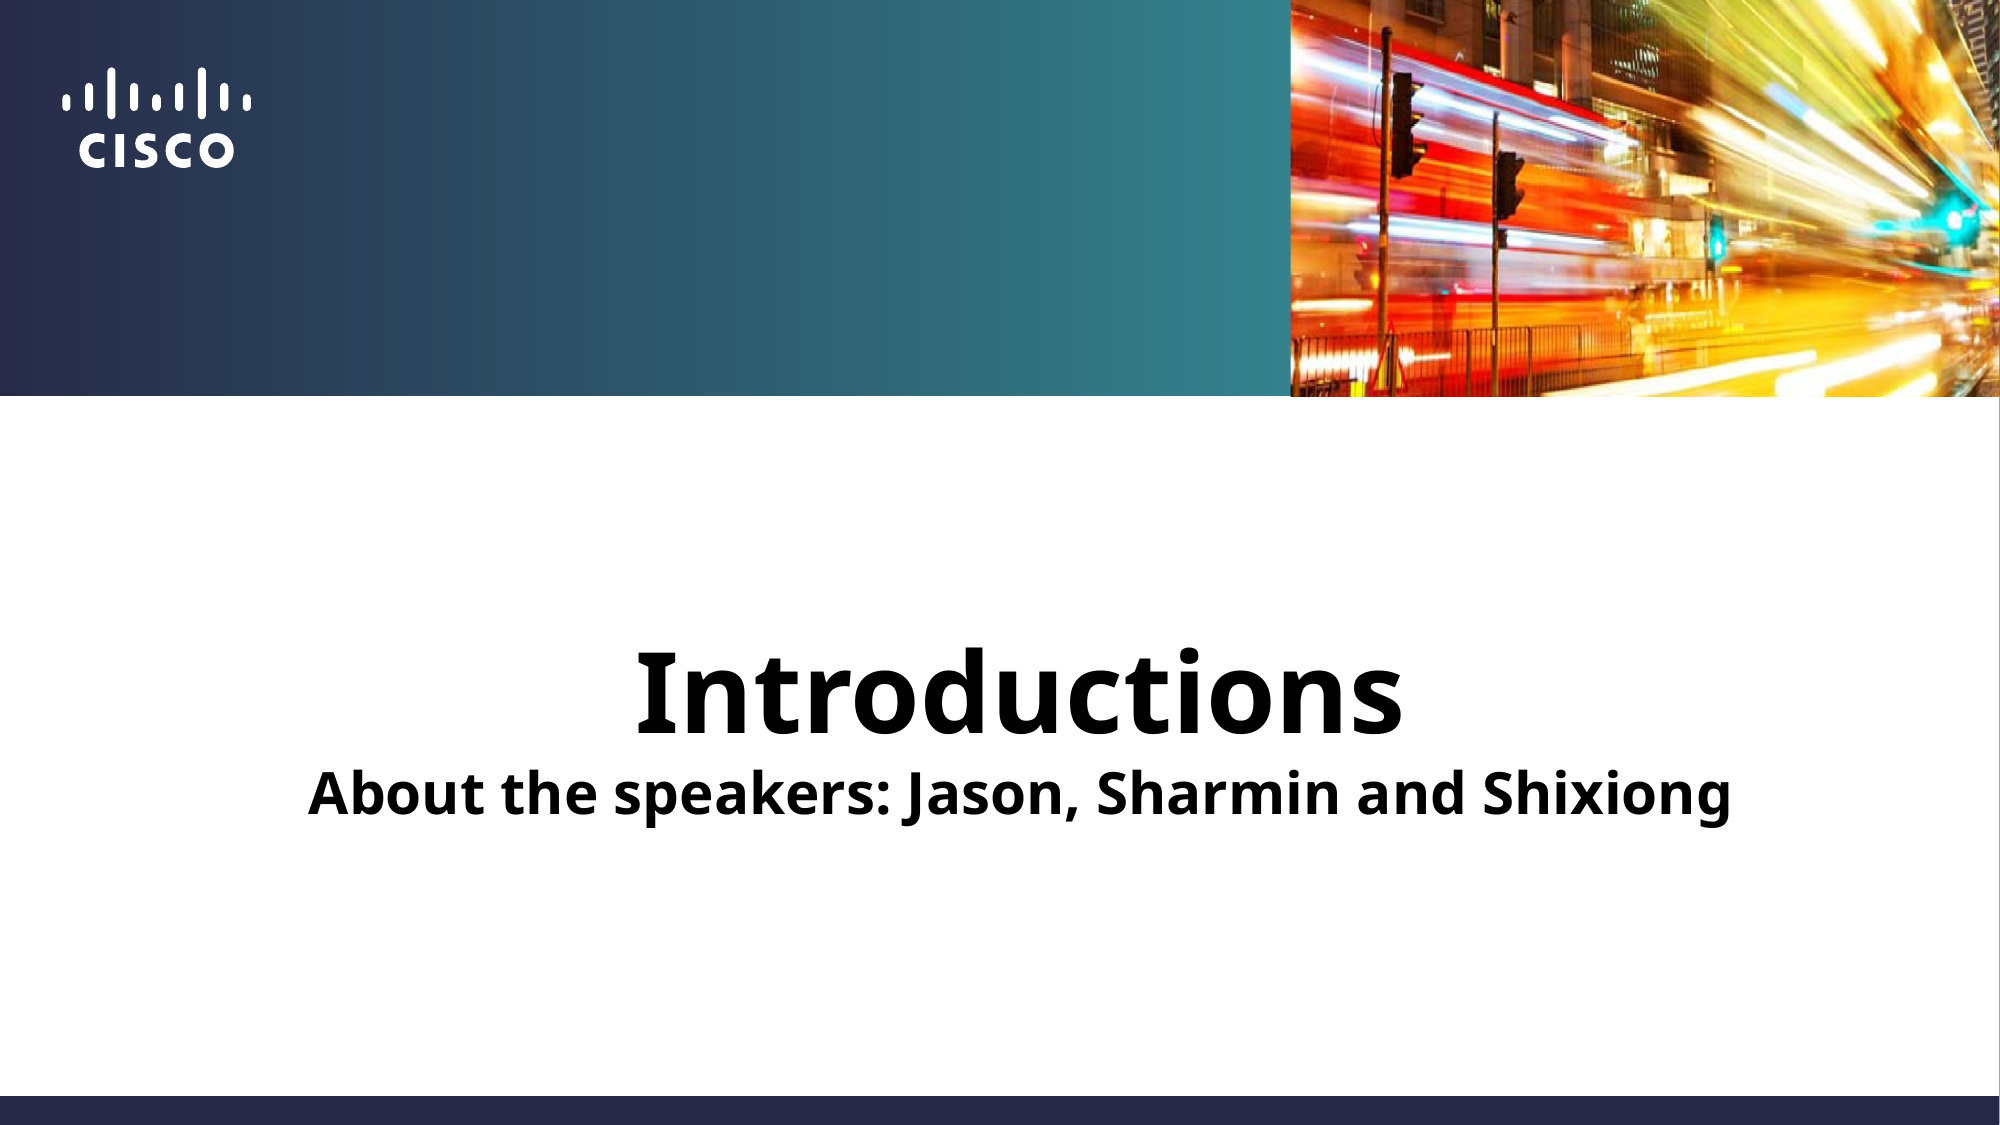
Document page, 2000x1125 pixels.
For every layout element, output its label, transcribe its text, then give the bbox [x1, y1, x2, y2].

picture [1290, 0, 2000, 397]
text_box Introductions About the speakers: Jason, Sharmin and Shixiong [21, 451, 2000, 997]
